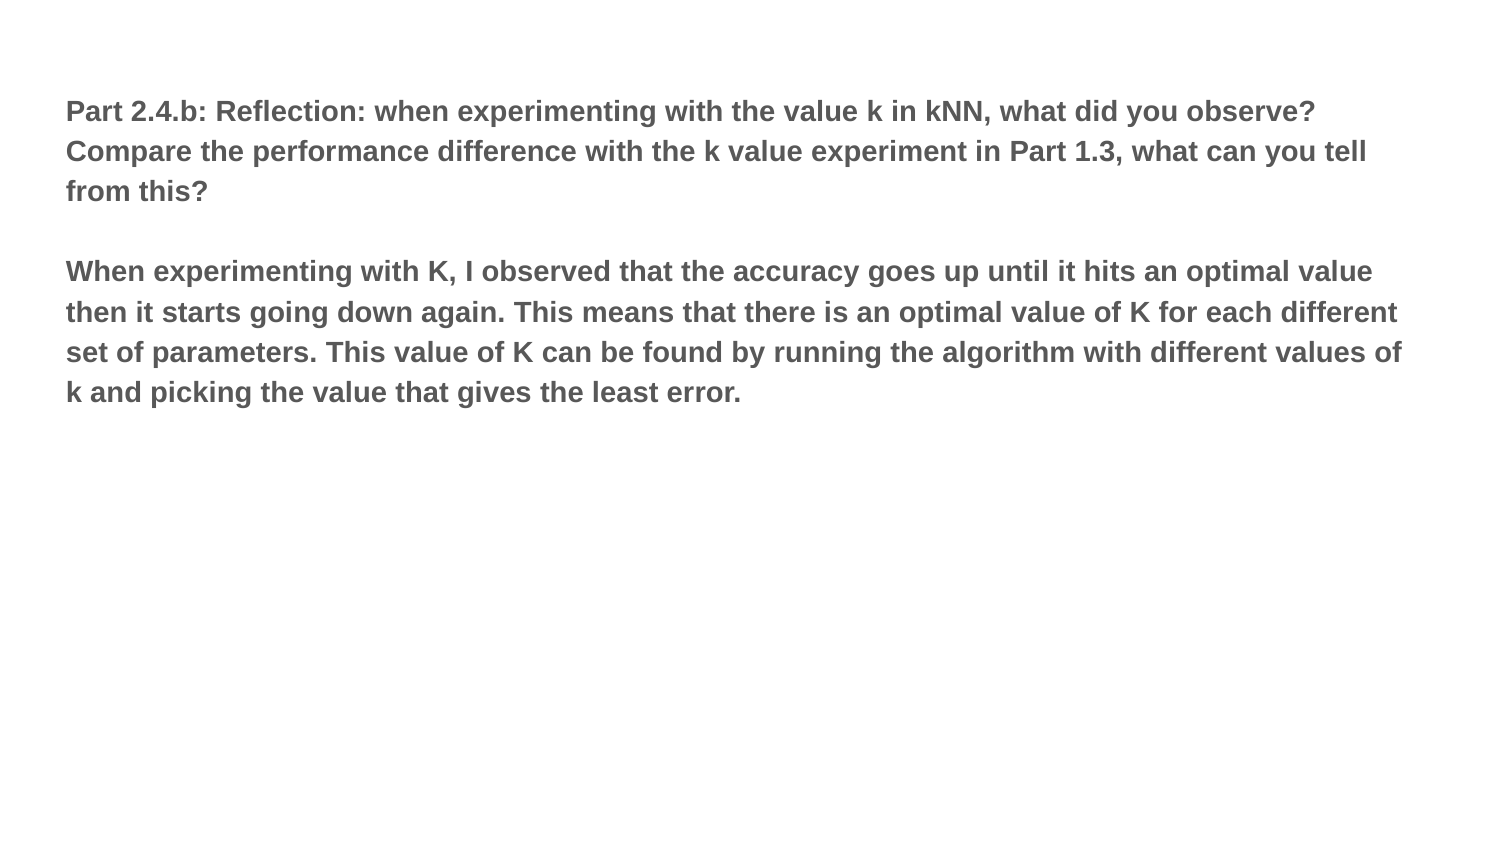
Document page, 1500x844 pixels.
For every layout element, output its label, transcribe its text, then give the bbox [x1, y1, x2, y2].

text_box Part 2.4.b: Reflection: when experimenting with the value k in kNN, what did you observe? Compare the performance difference with the k value experiment in Part 1.3, what can you tell from this? When experimenting with K, I observed that the accuracy goes up until it hits an optimal value then it starts going down again. This means that there is an optimal value of K for each different set of parameters. This value of K can be found by running the algorithm with different values of k and picking the value that gives the least error. [51, 71, 1429, 424]
